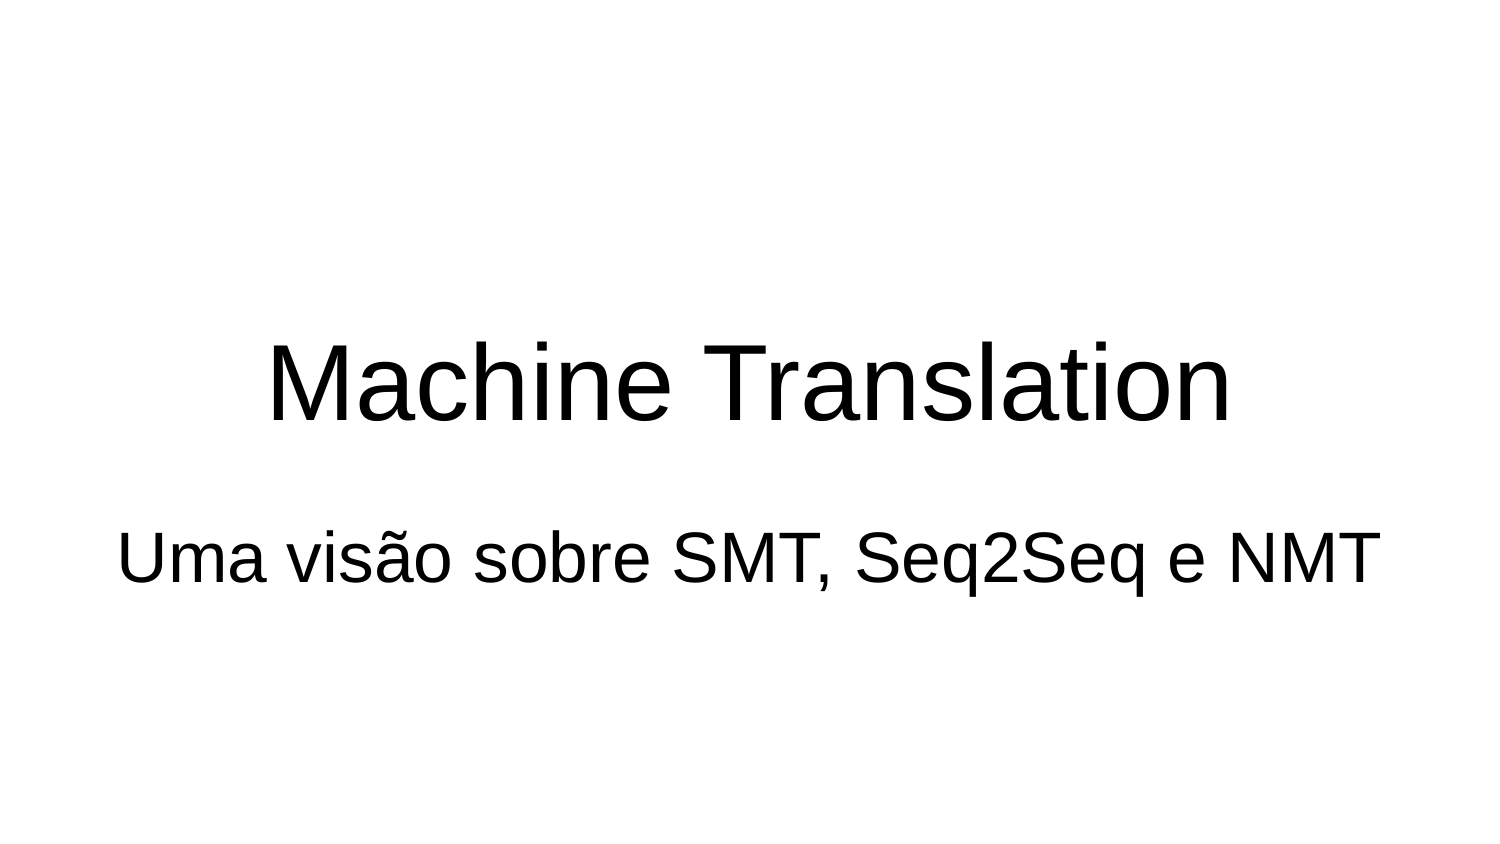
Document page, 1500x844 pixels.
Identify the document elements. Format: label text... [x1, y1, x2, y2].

subtitle Uma visão sobre SMT, Seq2Seq e NMT [51, 502, 1449, 633]
title Machine Translation [51, 122, 1449, 459]
